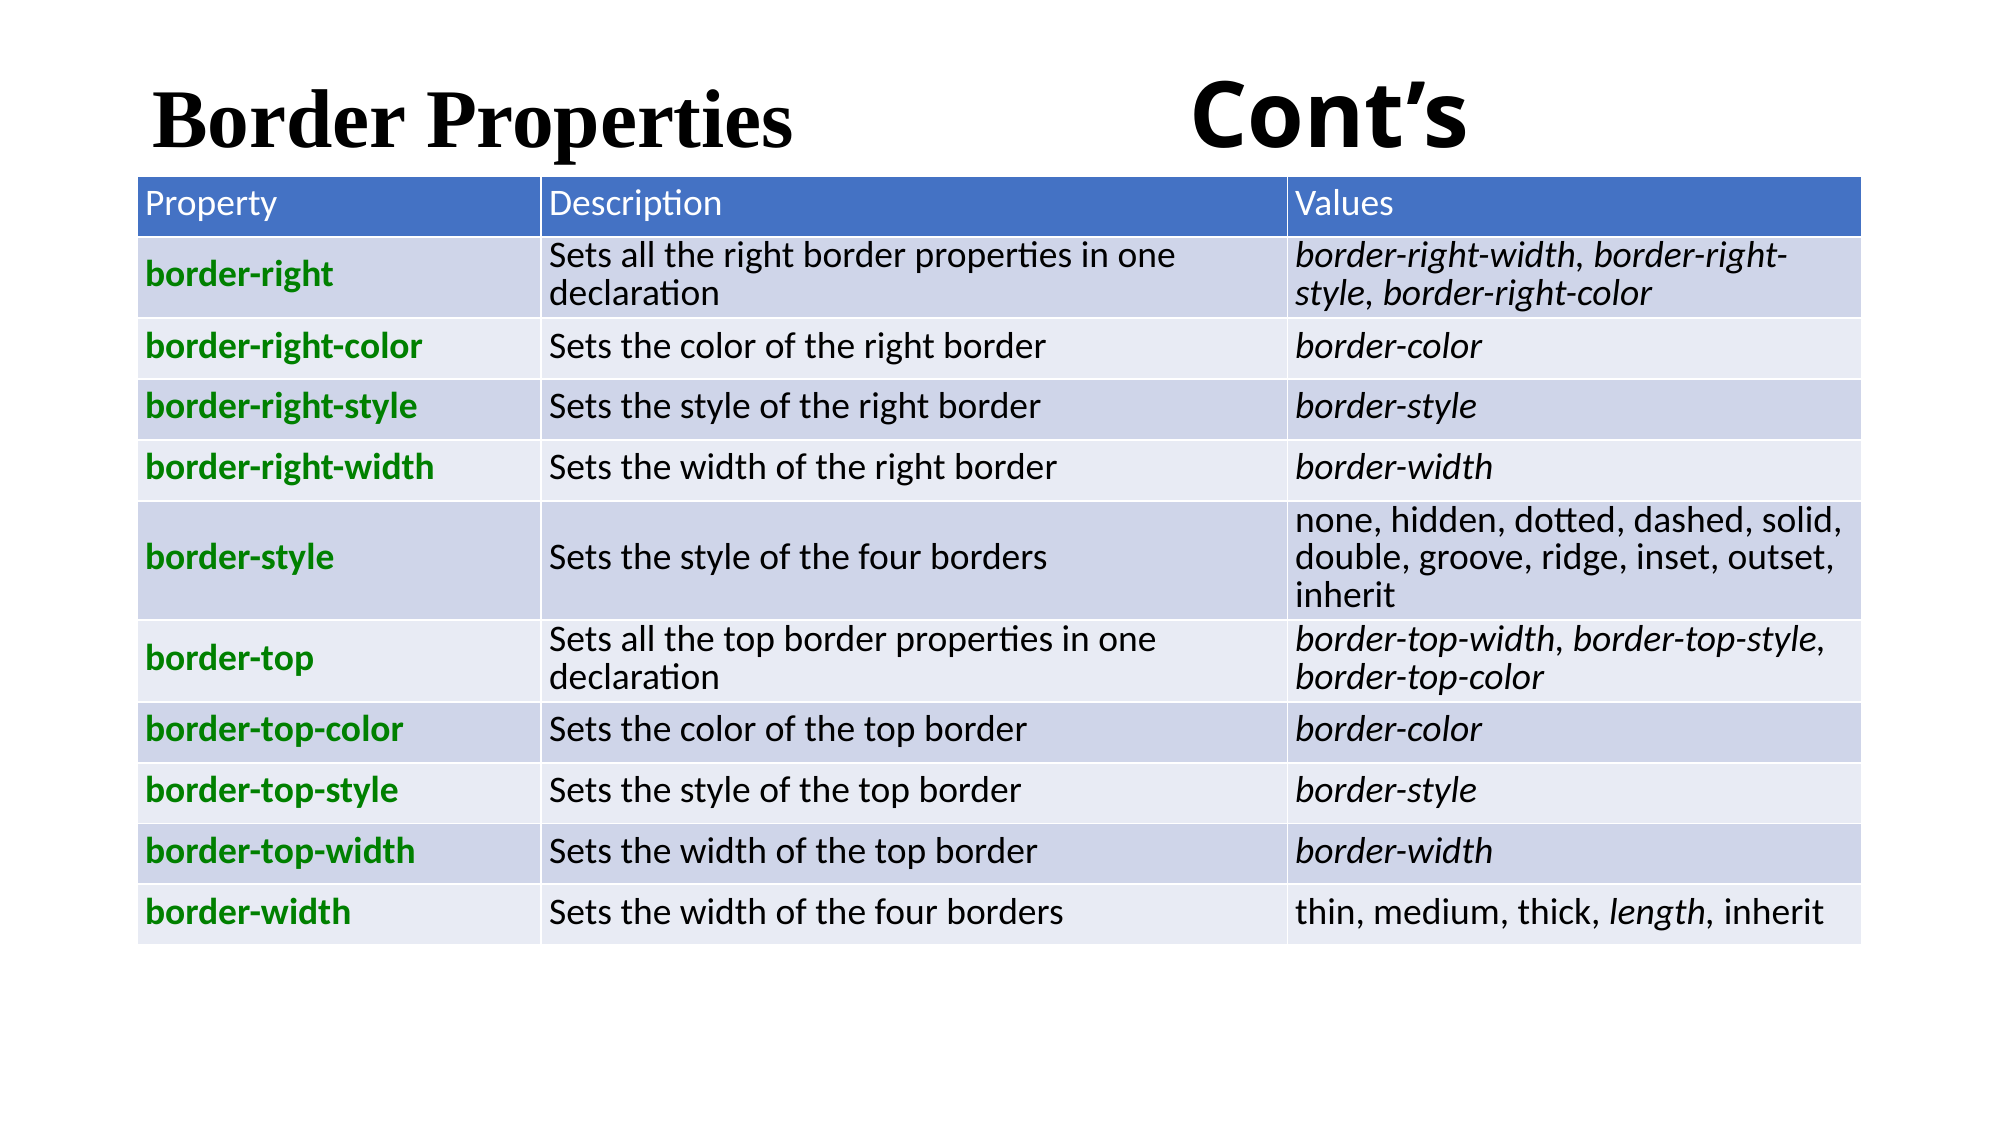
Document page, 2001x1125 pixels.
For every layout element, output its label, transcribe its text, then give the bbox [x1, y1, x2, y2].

table_header Values [1288, 177, 1861, 236]
table_cell Sets the width of the four borders [542, 885, 1287, 944]
table_cell border-top [138, 621, 540, 701]
table_cell border-top-style [138, 764, 540, 823]
table_cell border-right-style [138, 380, 540, 439]
table_cell border-right-width [138, 441, 540, 500]
table_cell border-top-width [138, 824, 540, 883]
title Border Properties Cont’s [137, 59, 1863, 175]
table_cell Sets the width of the right border [542, 441, 1287, 500]
table_cell border-color [1288, 319, 1861, 378]
table_cell border-style [1288, 380, 1861, 439]
table_cell Sets the width of the top border [542, 824, 1287, 883]
table_header Property [138, 177, 540, 236]
table_cell Sets all the top border properties in one declaration [542, 621, 1287, 701]
table_cell border-style [138, 502, 540, 619]
table_cell border-right [138, 238, 540, 317]
table_cell none, hidden, dotted, dashed, solid, double, groove, ridge, inset, outset, inherit [1288, 502, 1861, 619]
table_cell Sets the style of the four borders [542, 502, 1287, 619]
table_header Description [542, 177, 1287, 236]
table_cell border-width [1288, 824, 1861, 883]
table_cell border-right-color [138, 319, 540, 378]
table_cell border-right-width, border-right-style, border-right-color [1288, 238, 1861, 317]
table_cell Sets the style of the top border [542, 764, 1287, 823]
table_cell Sets the color of the top border [542, 703, 1287, 762]
table_cell Sets the color of the right border [542, 319, 1287, 378]
table_cell border-width [138, 885, 540, 944]
table_cell border-top-color [138, 703, 540, 762]
table_cell Sets the style of the right border [542, 380, 1287, 439]
table_cell border-color [1288, 703, 1861, 762]
table_cell border-width [1288, 441, 1861, 500]
table_cell Sets all the right border properties in one declaration [542, 238, 1287, 317]
table_cell thin, medium, thick, length, inherit [1288, 885, 1861, 944]
table_cell border-top-width, border-top-style, border-top-color [1288, 621, 1861, 701]
table_cell border-style [1288, 764, 1861, 823]
